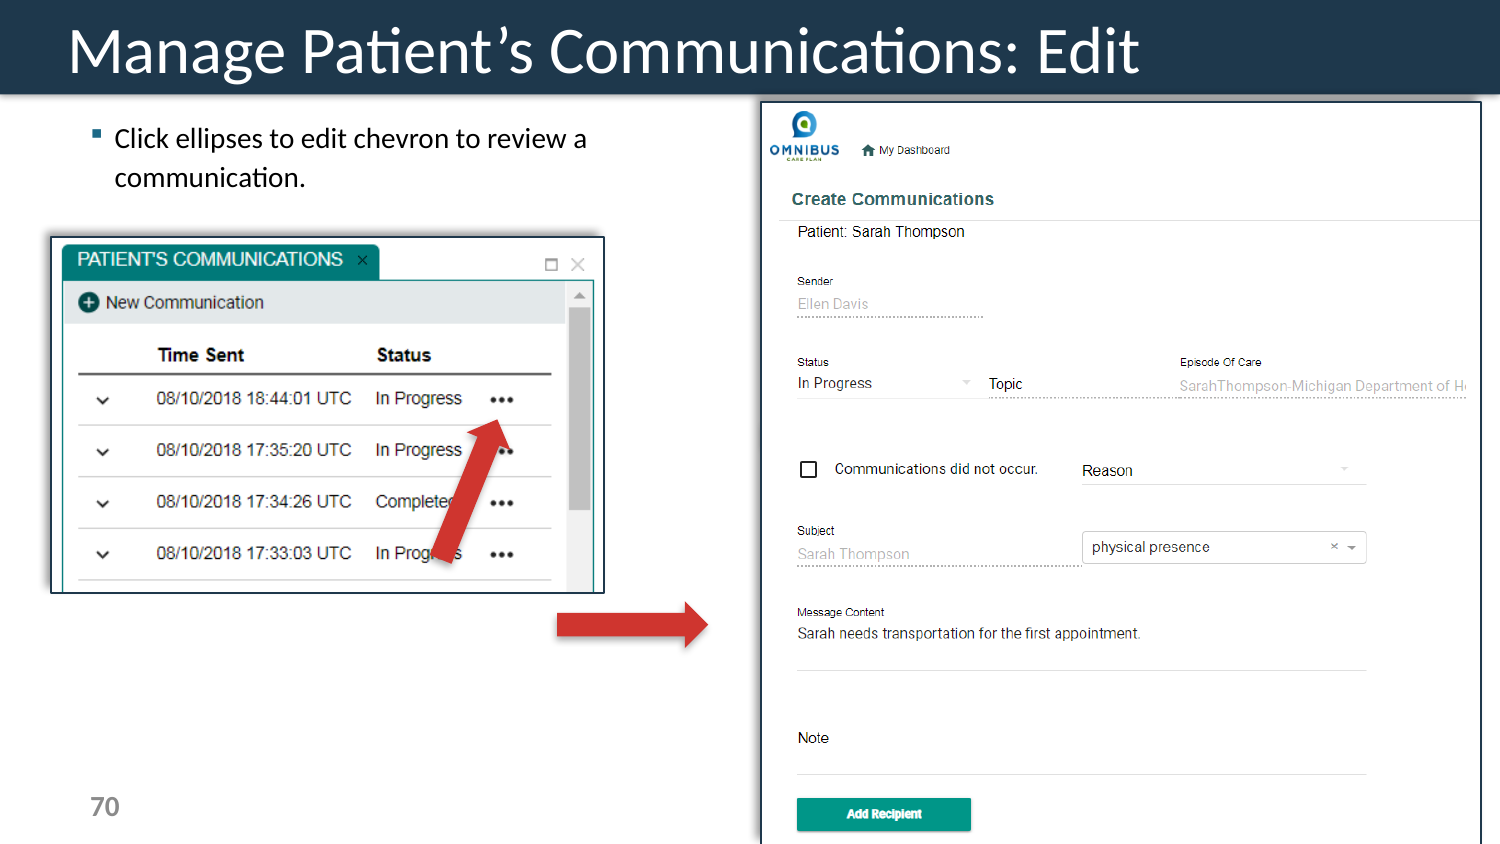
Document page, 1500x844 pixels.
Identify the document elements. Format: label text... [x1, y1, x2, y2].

list Click ellipses to edit chevron to review a communication. [75, 116, 704, 195]
title Manage Patient’s Communications: Edit [52, 8, 1425, 86]
text_box [556, 600, 709, 649]
picture [51, 237, 604, 592]
picture [762, 102, 1480, 844]
slide_number 70 [75, 782, 413, 827]
